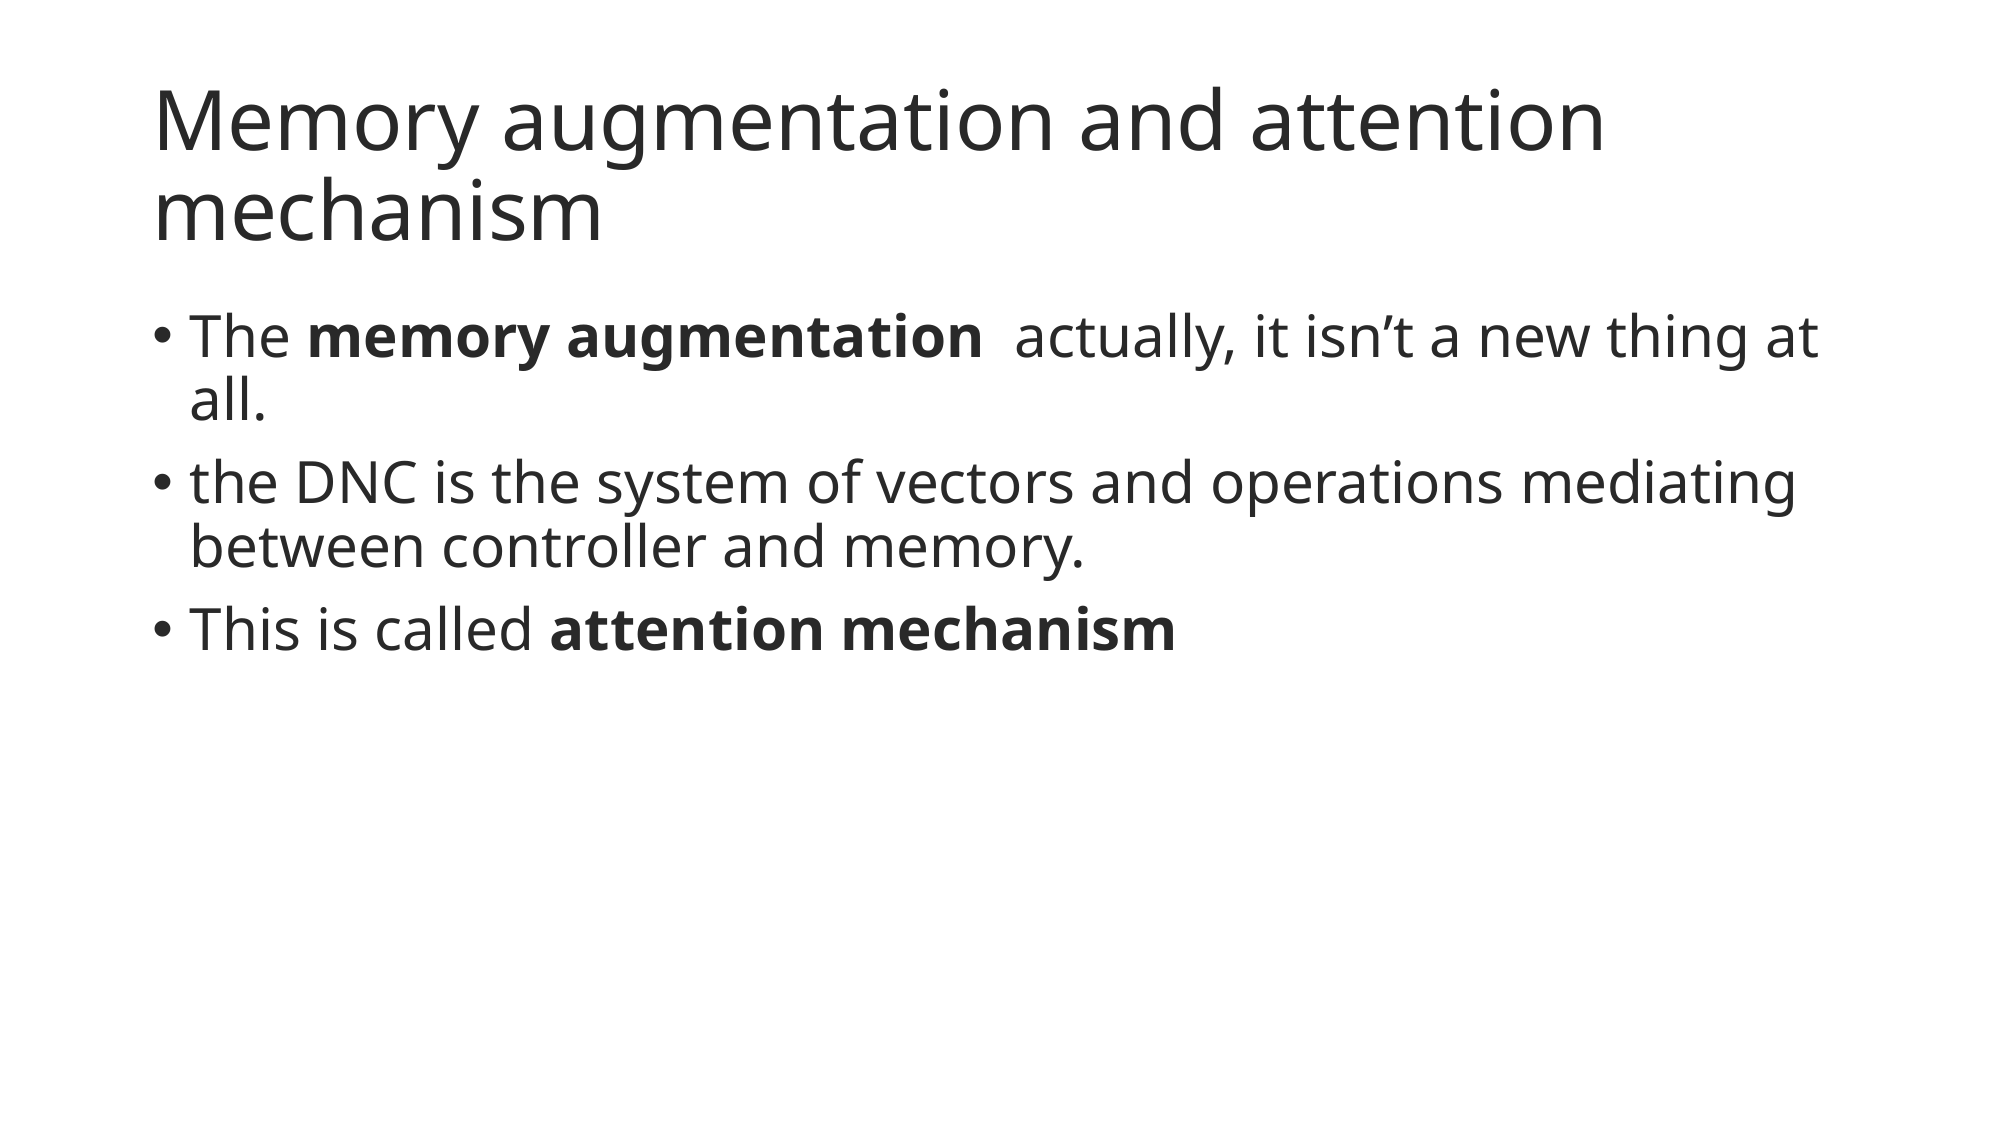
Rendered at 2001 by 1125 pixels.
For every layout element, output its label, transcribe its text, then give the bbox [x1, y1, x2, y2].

list The memory augmentation actually, it isn’t a new thing at all. the DNC is the system of vectors and operations mediating between controller and memory. This is called attention mechanism [137, 299, 1863, 1014]
title Memory augmentation and attention mechanism [137, 59, 1863, 278]
